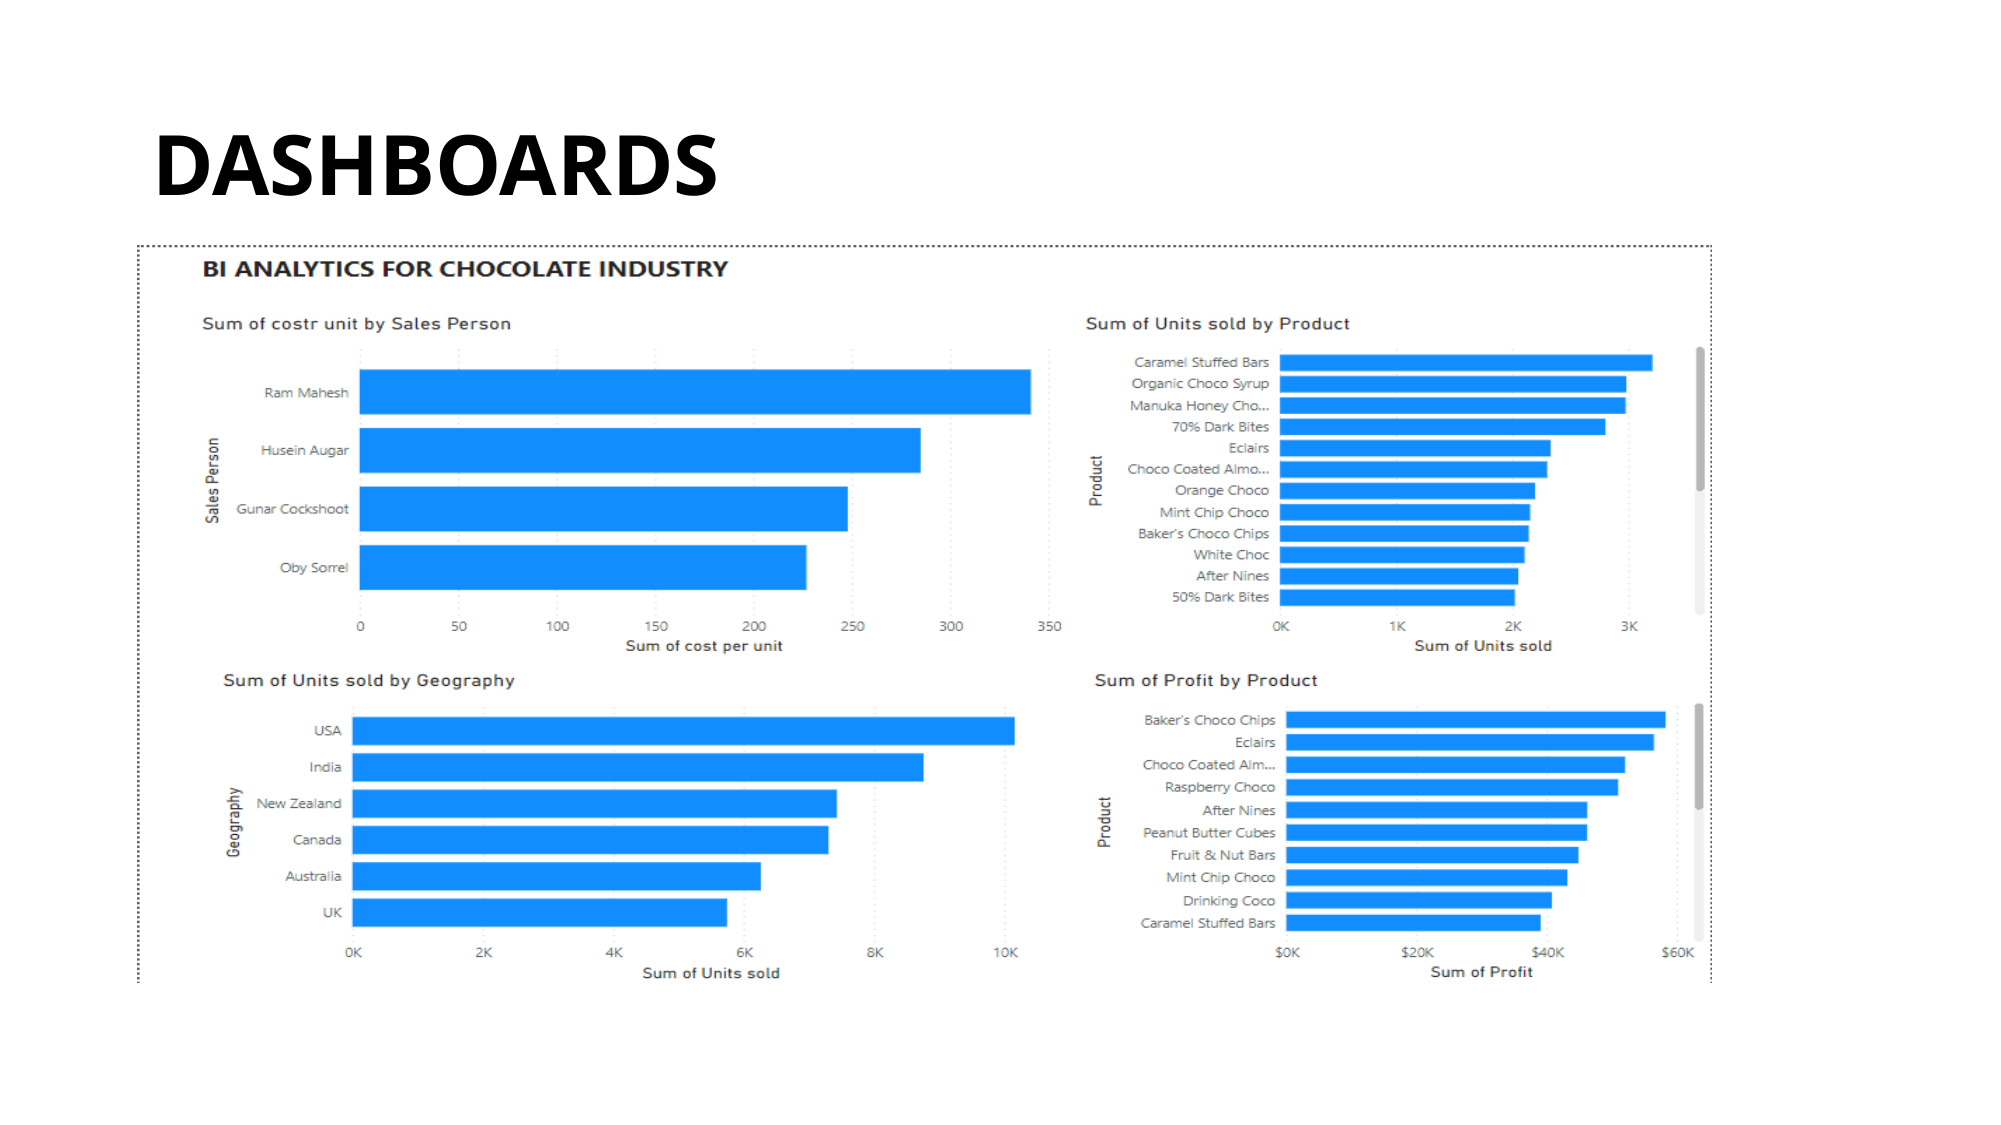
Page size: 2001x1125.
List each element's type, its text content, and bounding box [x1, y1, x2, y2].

title DASHBOARDS [137, 59, 1863, 278]
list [137, 245, 1712, 983]
